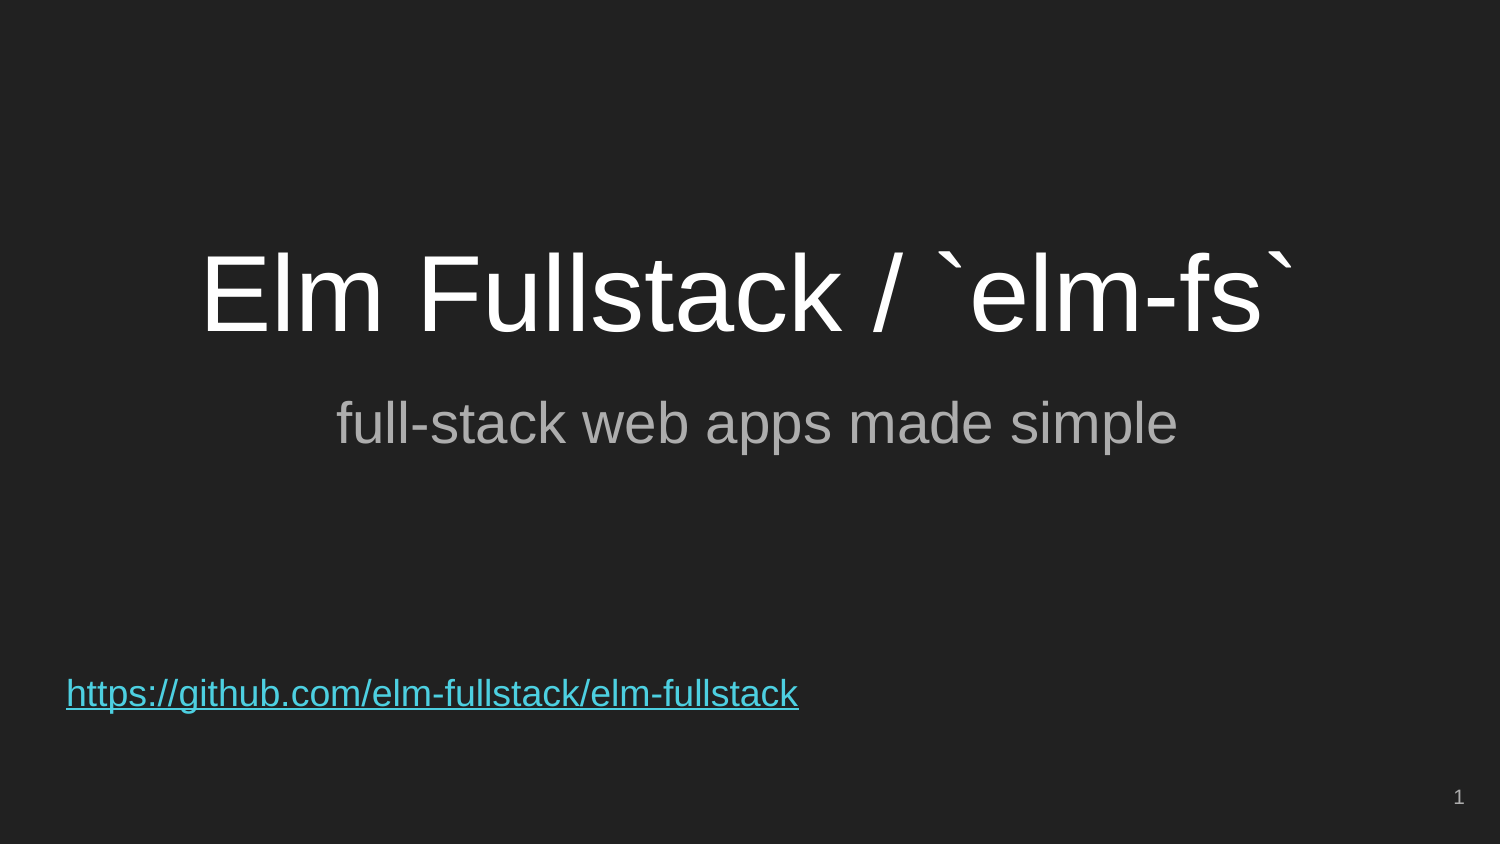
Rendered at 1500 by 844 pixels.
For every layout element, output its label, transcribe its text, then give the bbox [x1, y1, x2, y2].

slide_number ‹#› [1389, 764, 1480, 830]
subtitle full-stack web apps made simple [51, 375, 1449, 506]
list https://github.com/elm-fullstack/elm-fullstack [51, 650, 1449, 801]
title Elm Fullstack / `elm-fs` [51, 33, 1449, 370]
